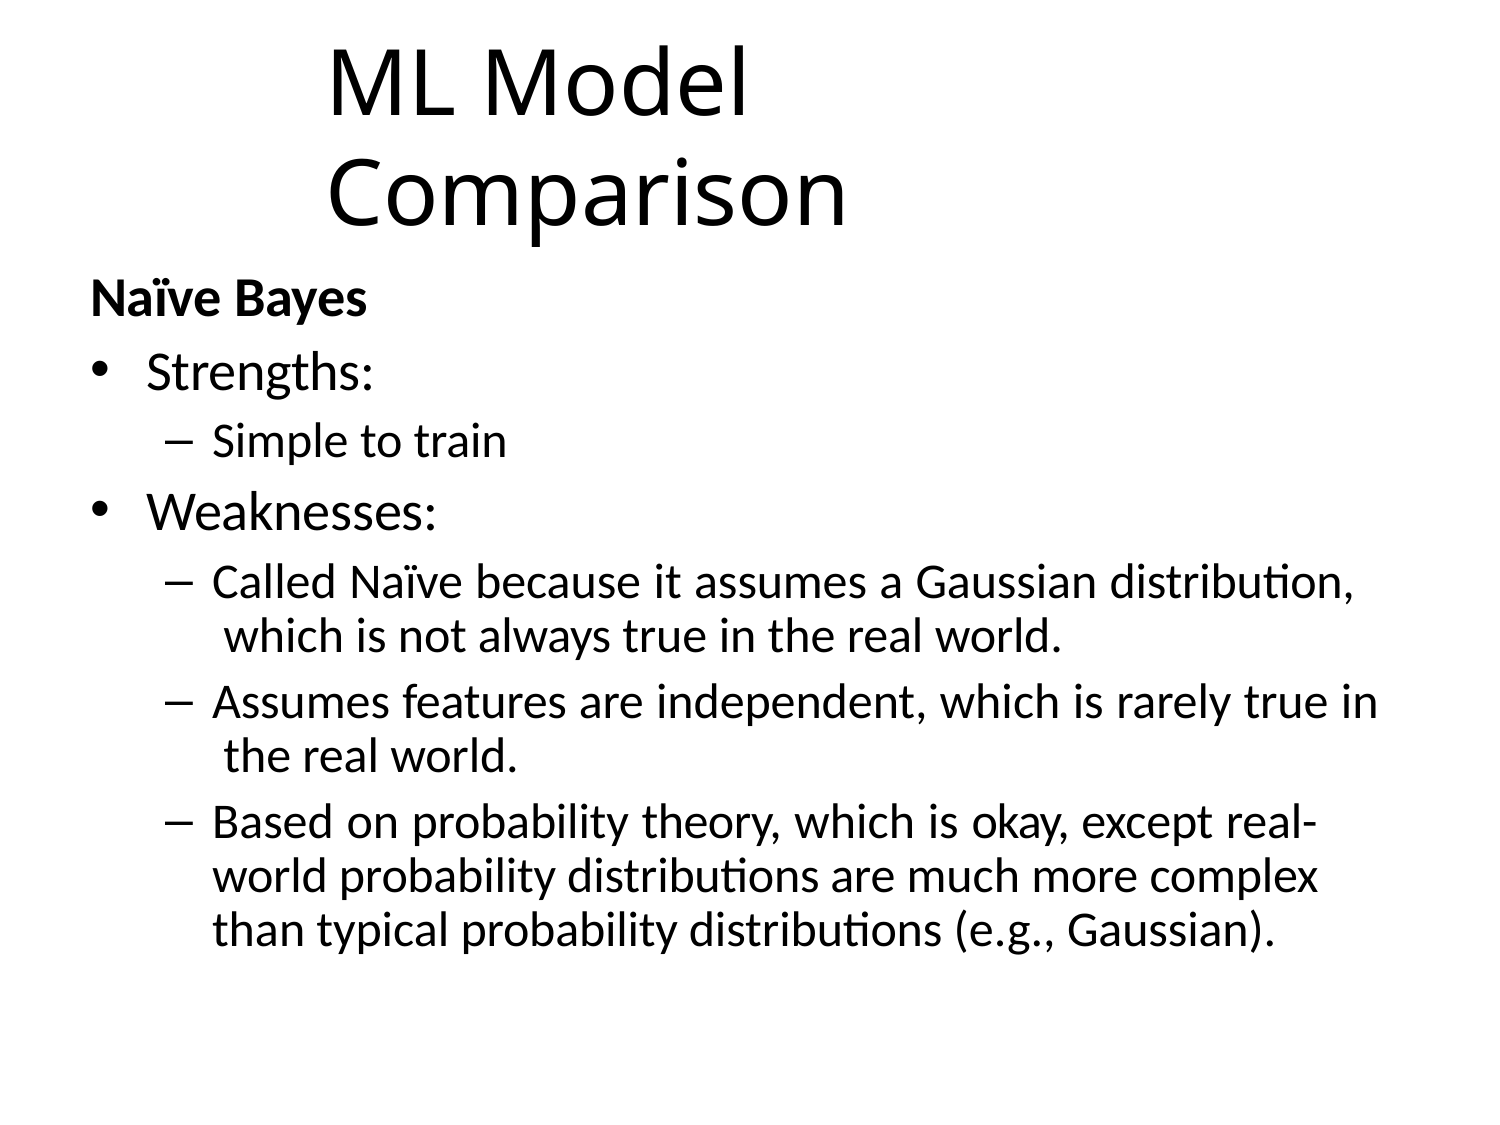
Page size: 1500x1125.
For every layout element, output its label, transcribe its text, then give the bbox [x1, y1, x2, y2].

title ML Model Comparison [323, 21, 1177, 244]
text_box Naïve Bayes Strengths: Simple to train Weaknesses: Called Naïve because it assumes a Gaussian distribution, which is not always true in the real world. Assumes features are independent, which is rarely true in the real world. Based on probability theory, which is okay, except real- world probability distributions are much more complex than typical probability distributions (e.g., Gaussian). [87, 250, 1380, 957]
